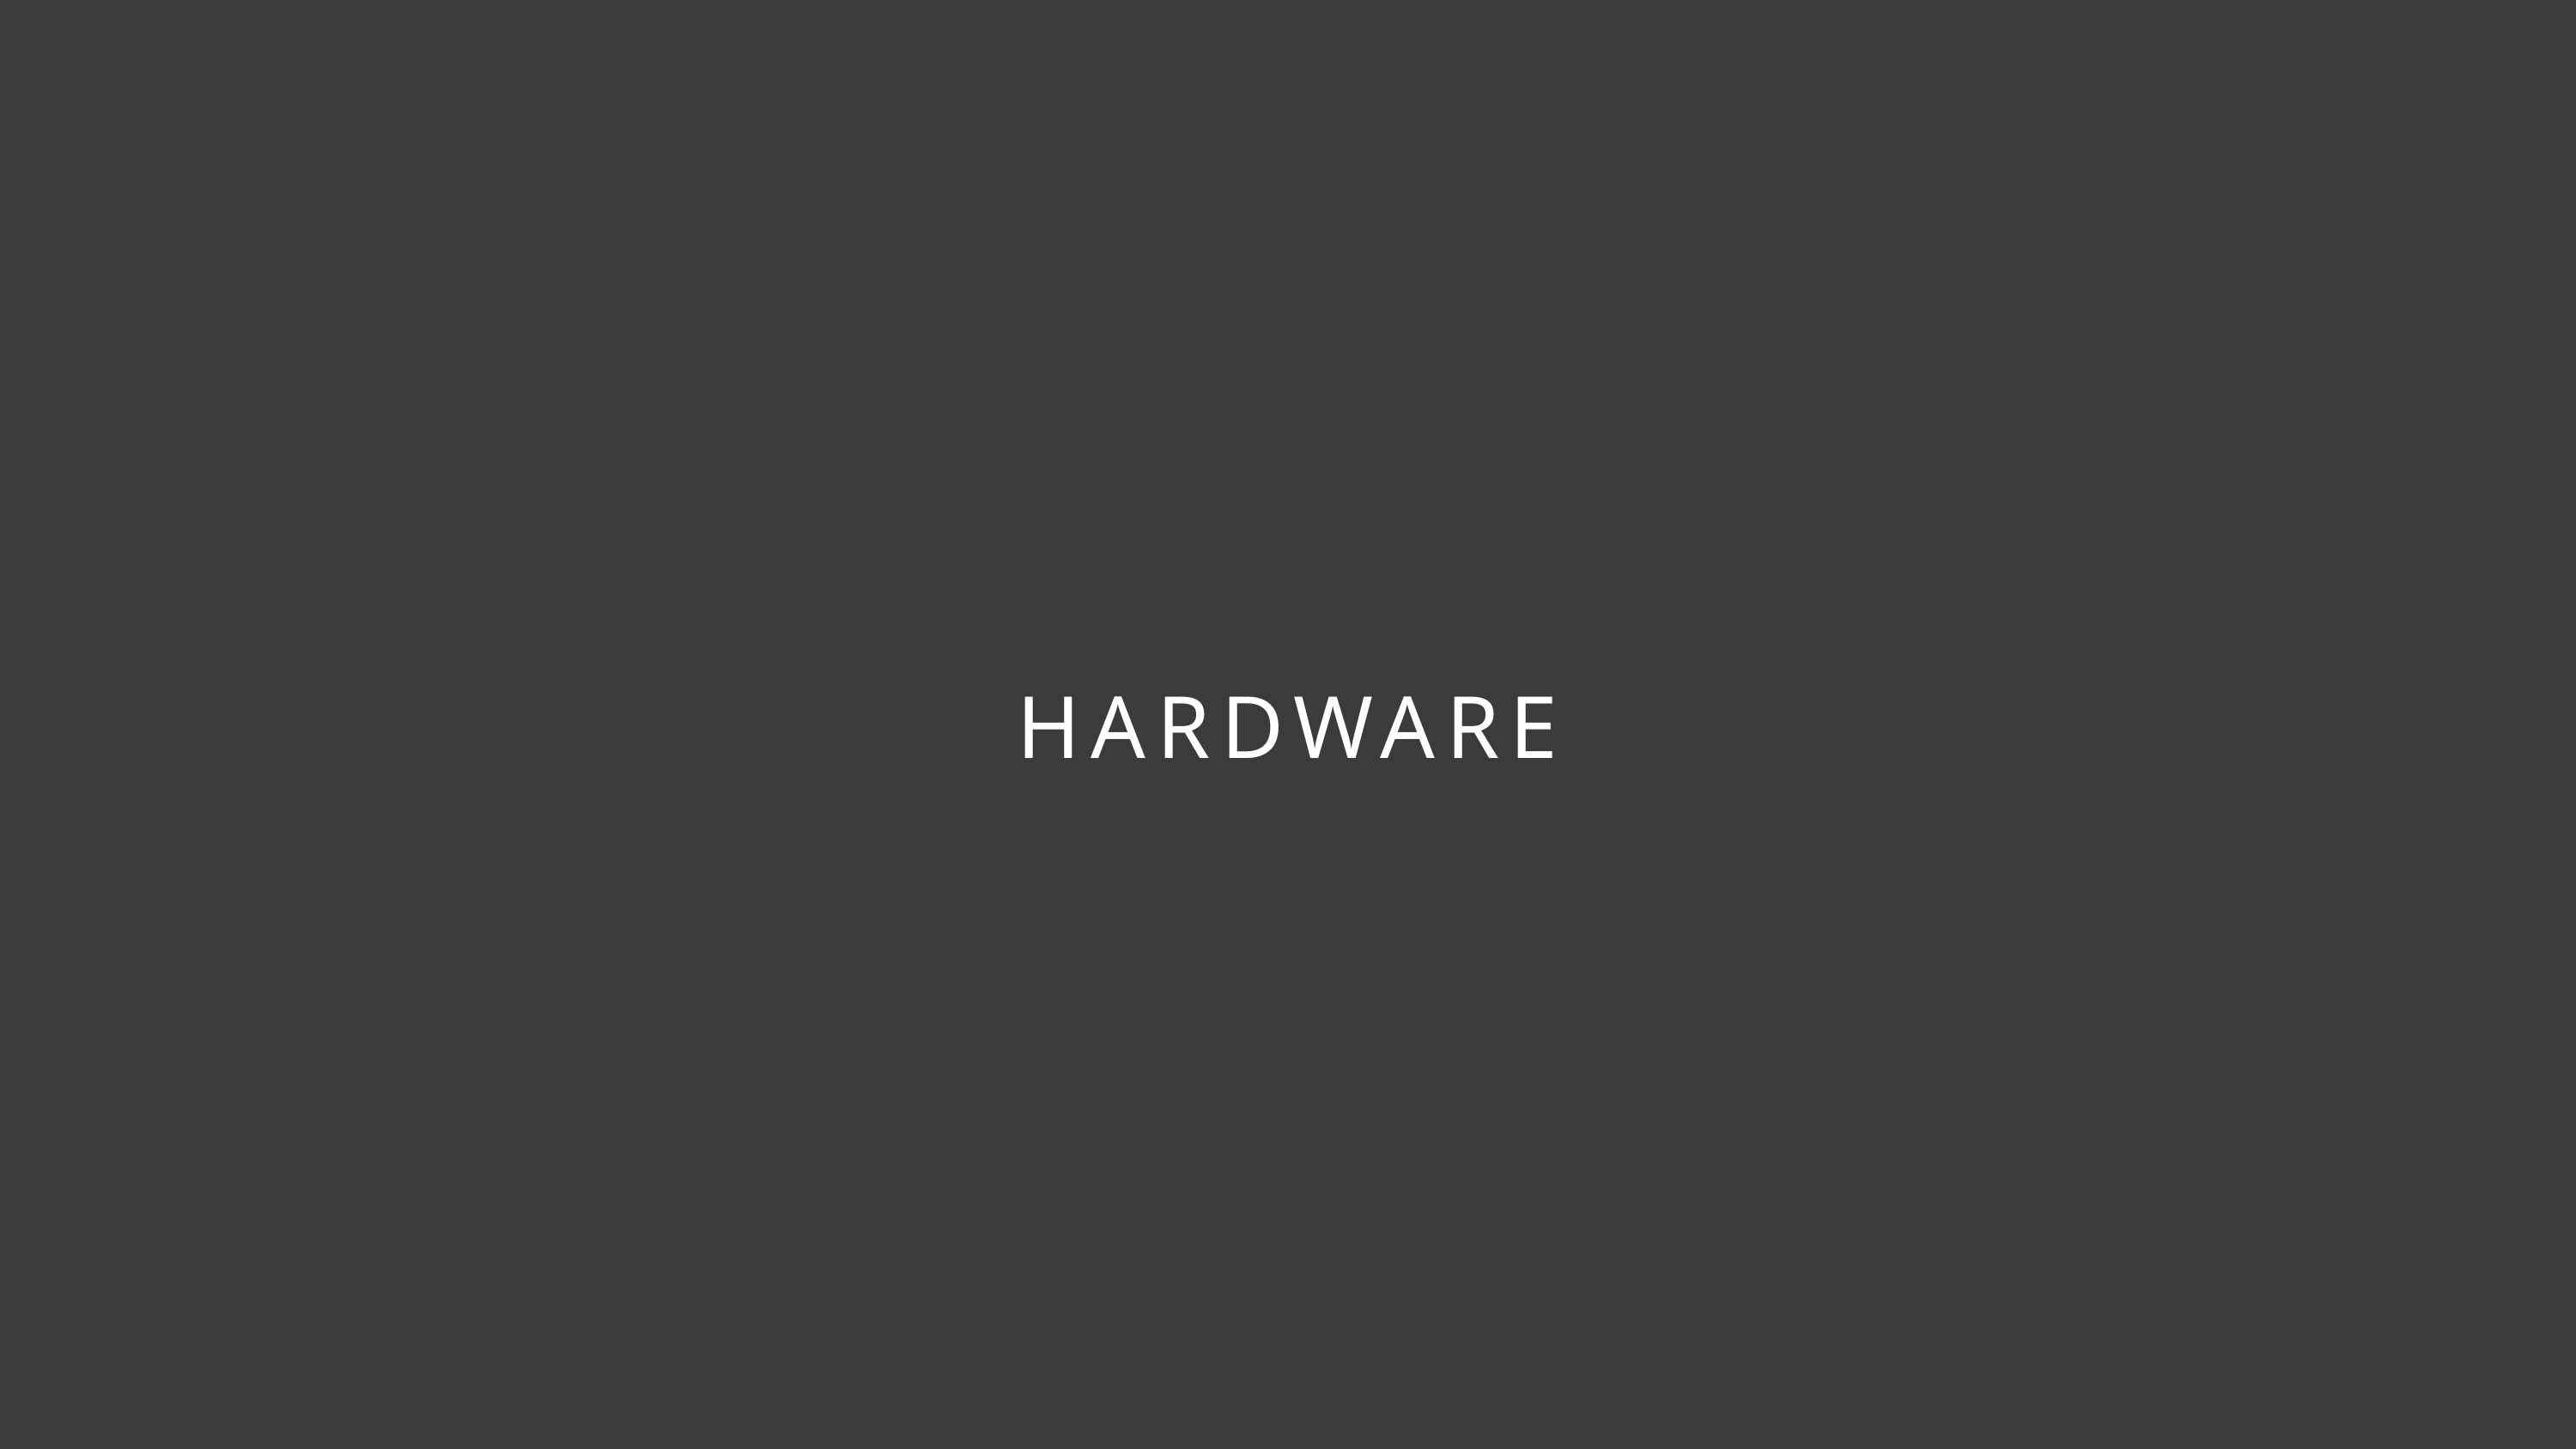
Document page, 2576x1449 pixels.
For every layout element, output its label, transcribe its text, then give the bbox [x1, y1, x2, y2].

title HARDWARE [129, 652, 2447, 796]
